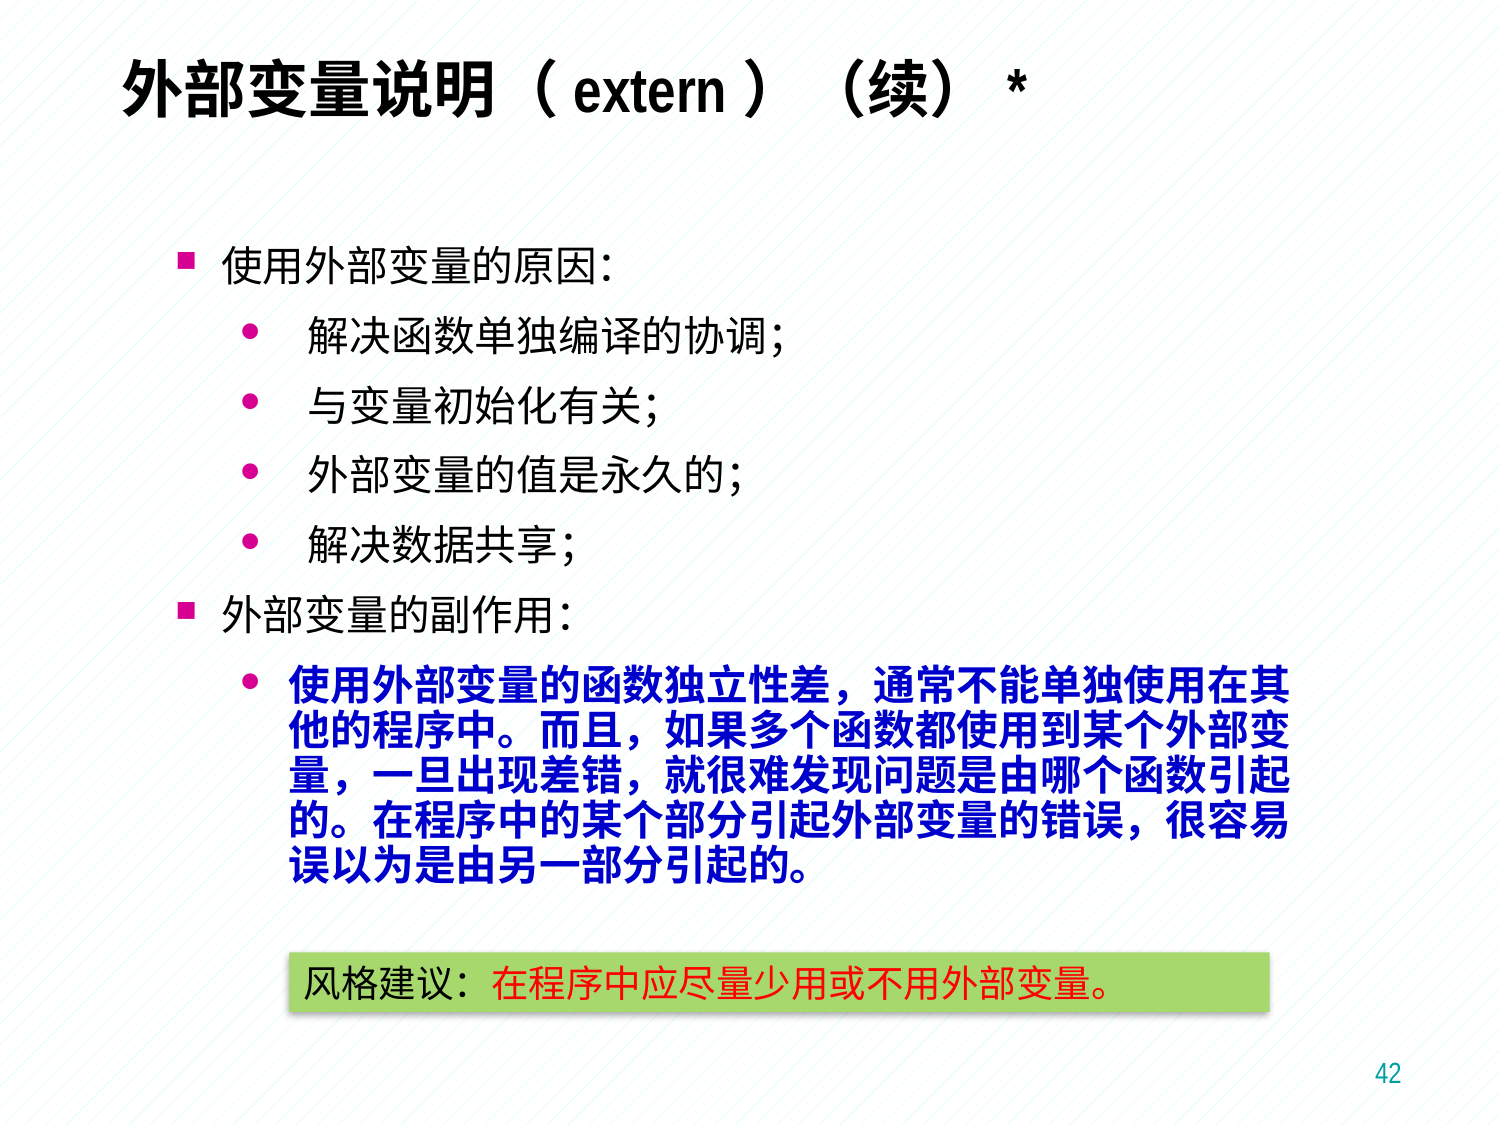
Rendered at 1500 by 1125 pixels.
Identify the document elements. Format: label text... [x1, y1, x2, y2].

list 使用外部变量的原因： 解决函数单独编译的协调； 与变量初始化有关； 外部变量的值是永久的； 解决数据共享； 外部变量的副作用： 使用外部变量的函数独立性差，通常不能单独使用在其他的程序中。而且，如果多个函数都使用到某个外部变量，一旦出现差错，就很难发现问题是由哪个函数引起的。在程序中的某个部分引起外部变量的错误，很容易误以为是由另一部分引起的。 [160, 237, 1327, 986]
title 外部变量说明（extern）（续）* [105, 25, 1450, 164]
text_box 风格建议：在程序中应尽量少用或不用外部变量。 [289, 952, 1270, 1012]
slide_number 42 [1103, 1021, 1417, 1098]
